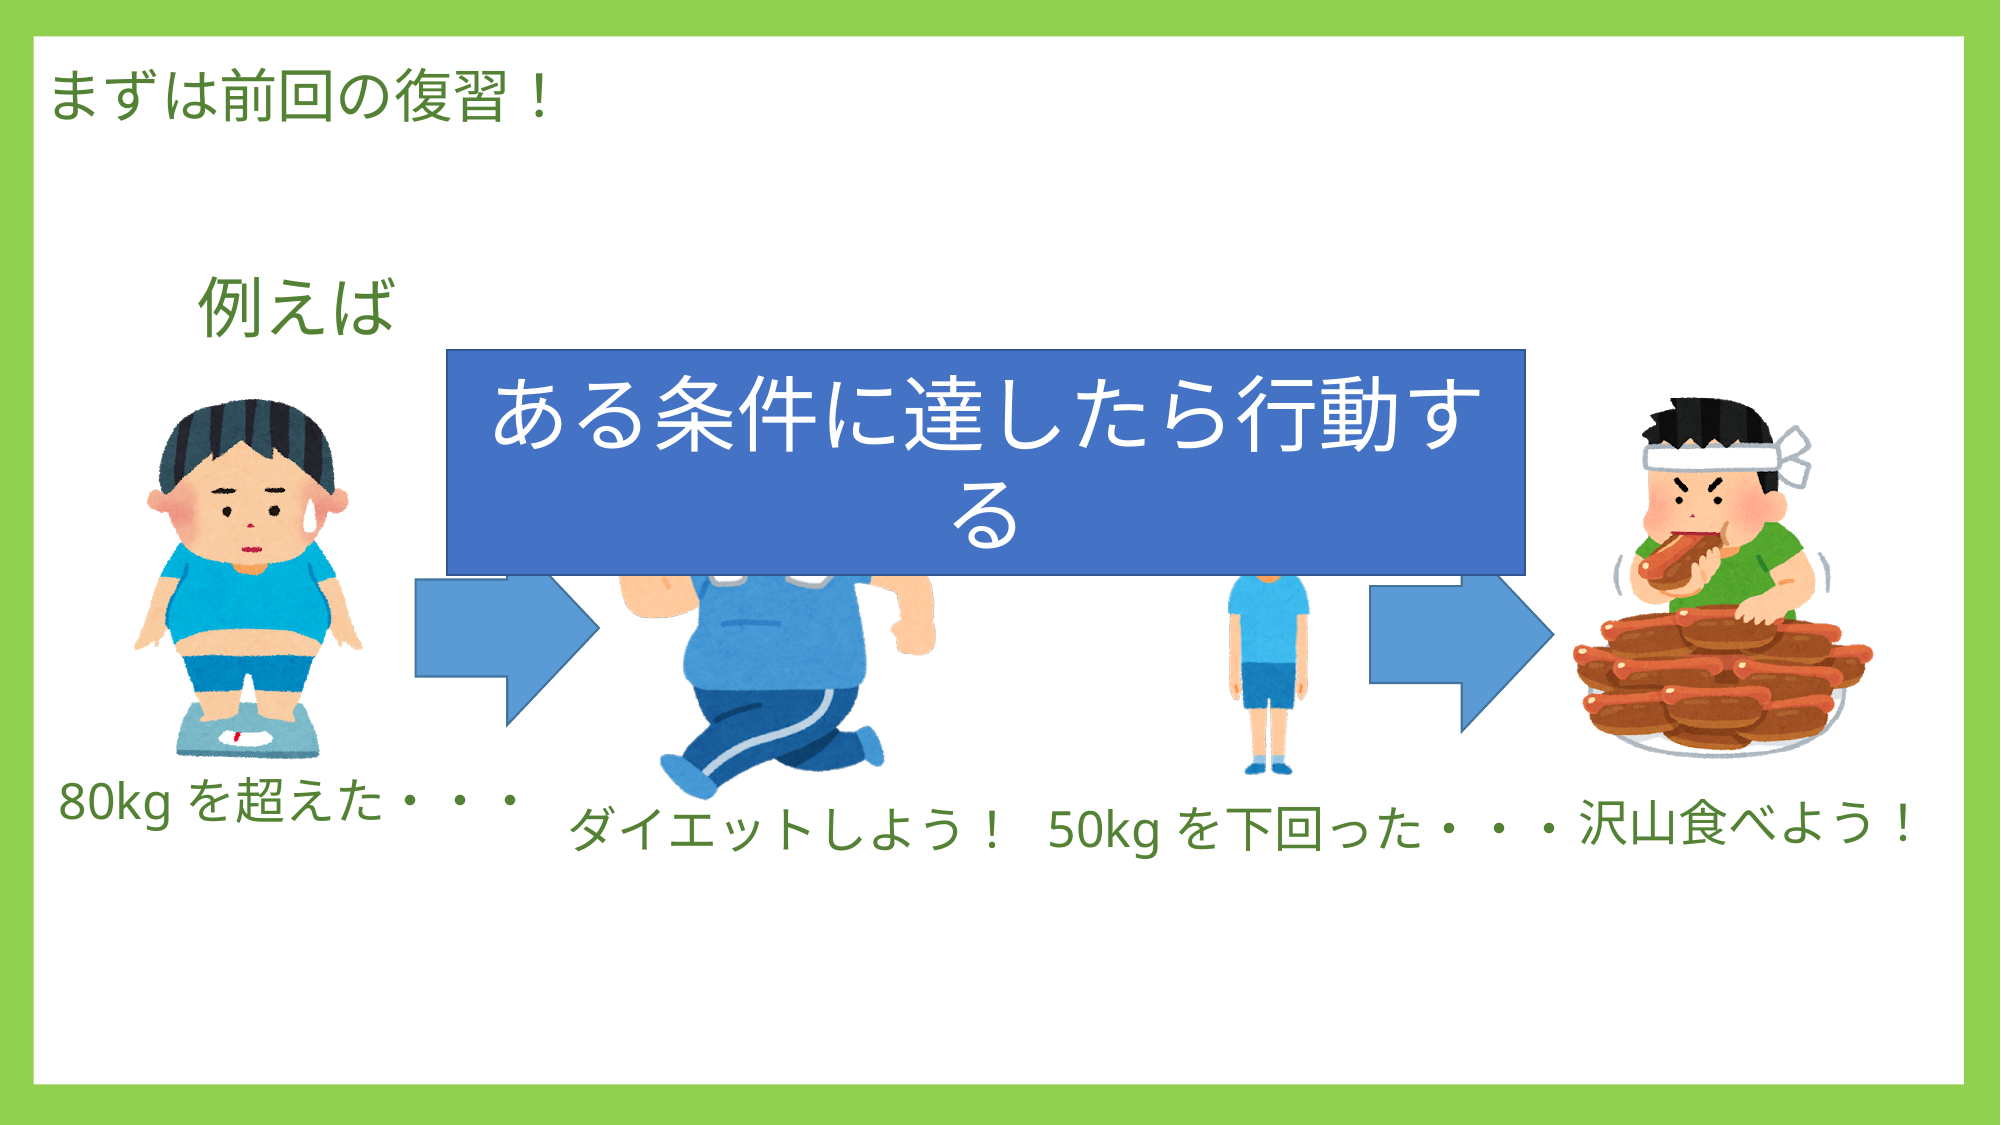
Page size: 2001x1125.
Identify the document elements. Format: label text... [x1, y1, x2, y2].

picture [1127, 386, 1416, 785]
text_box 80kgを超えた・・・ [44, 761, 551, 837]
text_box ダイエットしよう！ [552, 790, 1032, 866]
picture [1558, 391, 1890, 767]
picture [123, 389, 371, 767]
picture [598, 372, 960, 809]
text_box [414, 576, 598, 728]
text_box 沢山食べよう！ [1564, 784, 1944, 860]
text_box 例えば [182, 258, 413, 354]
text_box まずは前回の復習！ [29, 52, 584, 137]
text_box [1416, 576, 1555, 735]
text_box ある条件に達したら行動する [446, 349, 1526, 576]
text_box 50kgを下回った・・・ [1033, 790, 1590, 865]
